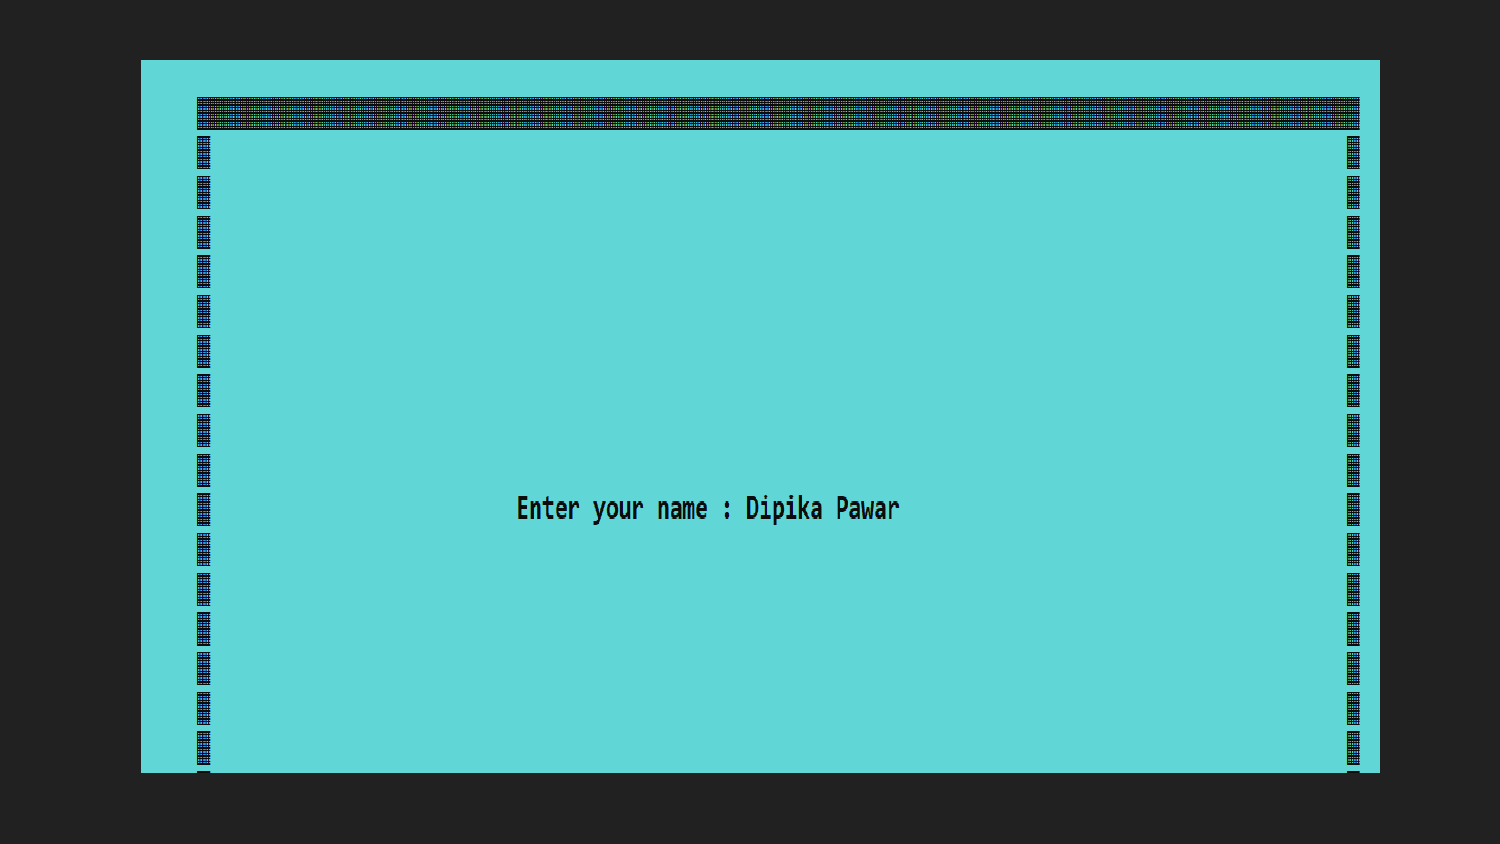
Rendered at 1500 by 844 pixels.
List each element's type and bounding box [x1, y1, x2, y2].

picture [141, 60, 1380, 773]
